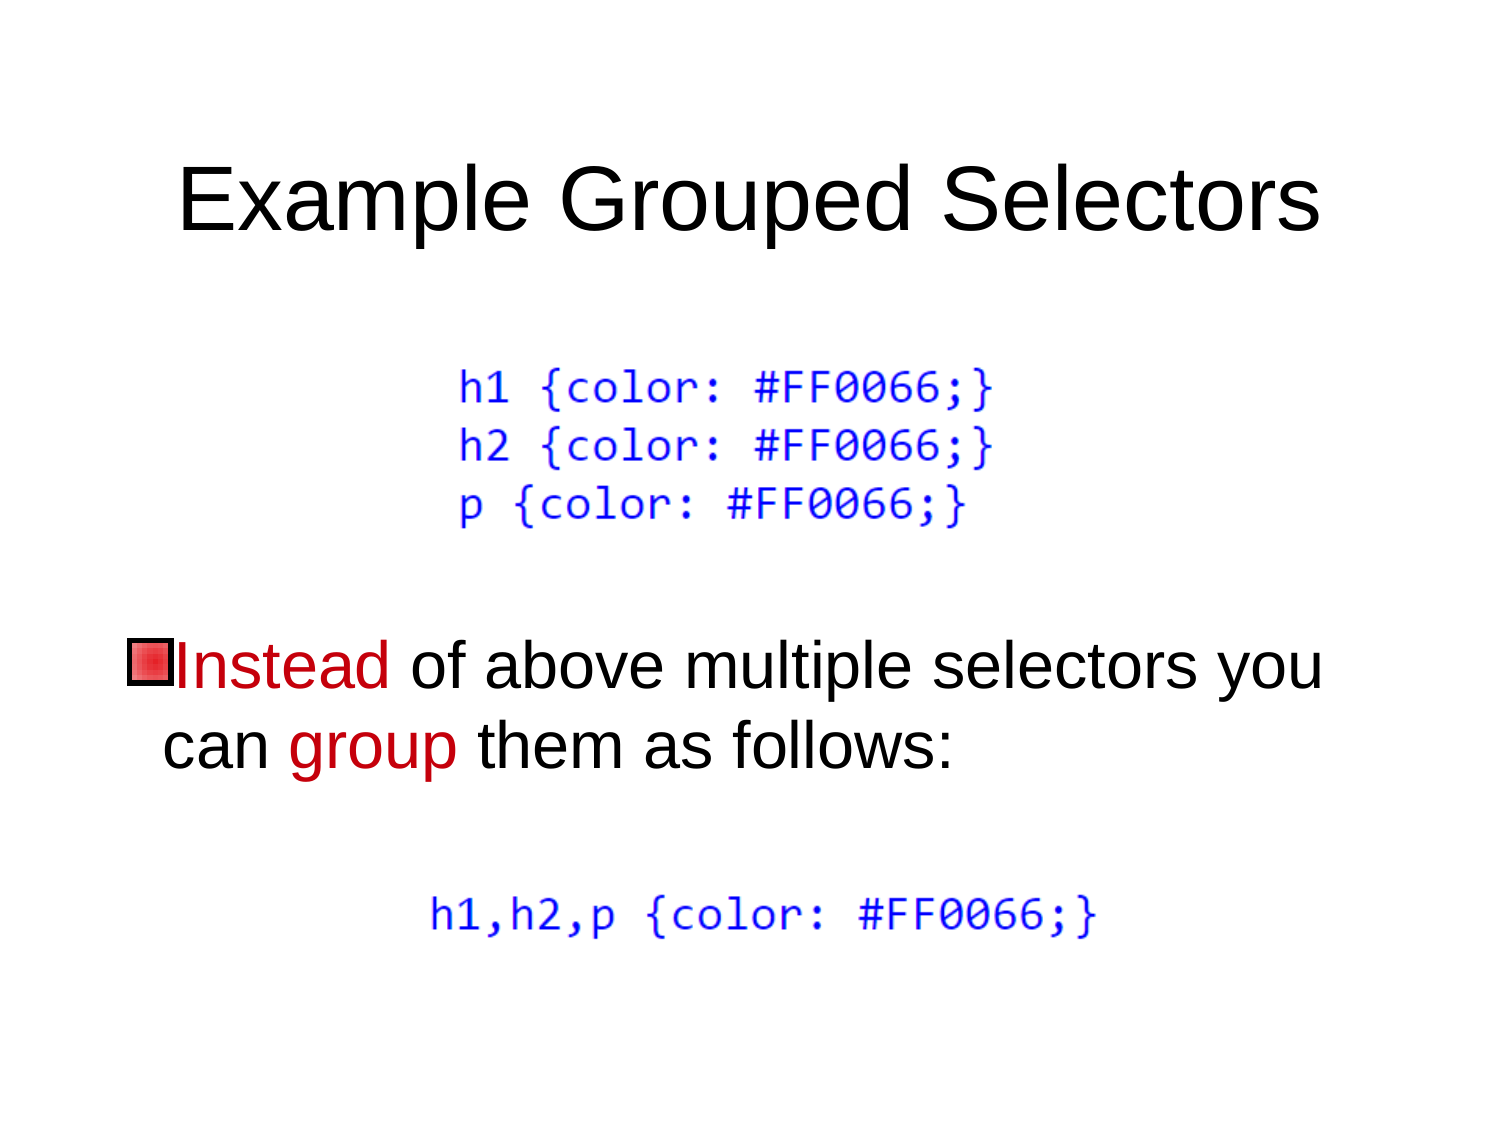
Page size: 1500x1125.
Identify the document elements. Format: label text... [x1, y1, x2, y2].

picture [381, 837, 1118, 980]
text_box Instead of above multiple selectors you can group them as follows: [112, 324, 1388, 1000]
picture [414, 324, 1086, 571]
picture [127, 638, 174, 686]
text_box Example Grouped Selectors [112, 99, 1388, 288]
